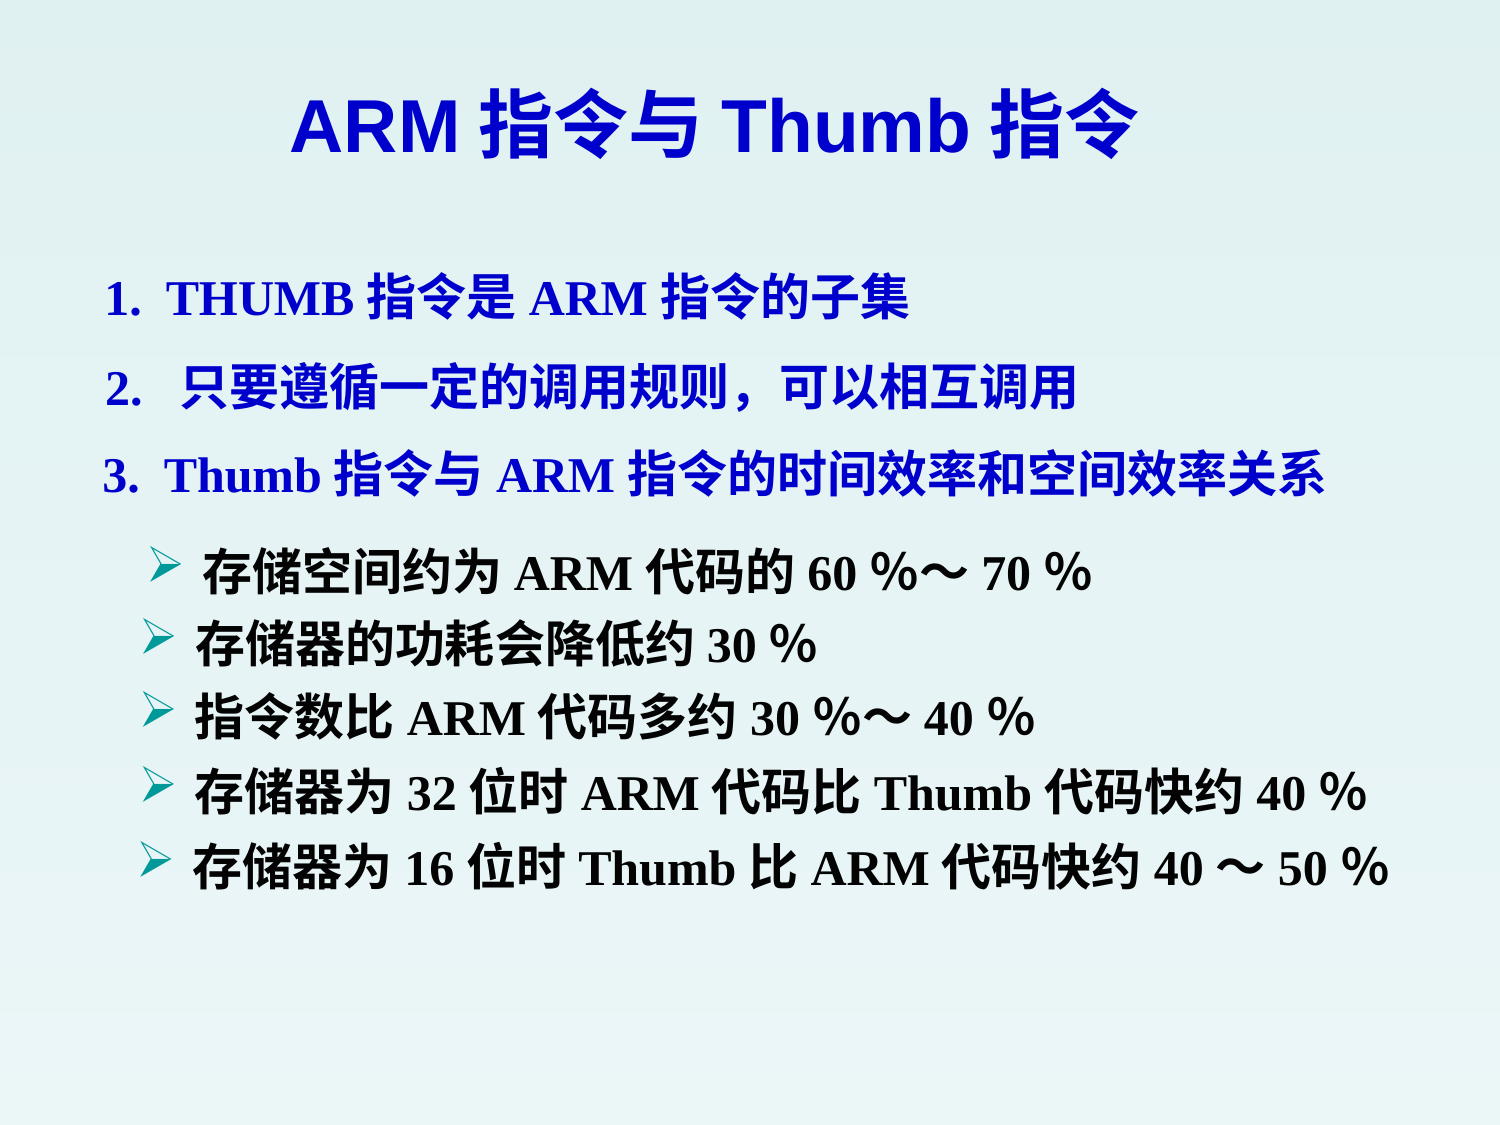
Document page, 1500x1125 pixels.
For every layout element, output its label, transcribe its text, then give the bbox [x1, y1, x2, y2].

text_box 指令数比ARM代码多约30％～40％ [48, 681, 1362, 753]
text_box 存储器为16位时Thumb比ARM代码快约40～50％ [46, 828, 1500, 904]
text_box 存储器的功耗会降低约30％ [48, 605, 1430, 681]
title ARM指令与Thumb指令 [39, 63, 1390, 175]
text_box 2. 只要遵循一定的调用规则，可以相互调用 [90, 347, 1403, 423]
text_box 存储器为32位时ARM代码比Thumb代码快约40％ [48, 753, 1500, 828]
text_box 3. Thumb指令与ARM指令的时间效率和空间效率关系 [87, 435, 1500, 511]
text_box 1. THUMB指令是ARM指令的子集 [89, 258, 1403, 334]
text_box 存储空间约为ARM代码的60％～70％ [55, 533, 1369, 605]
